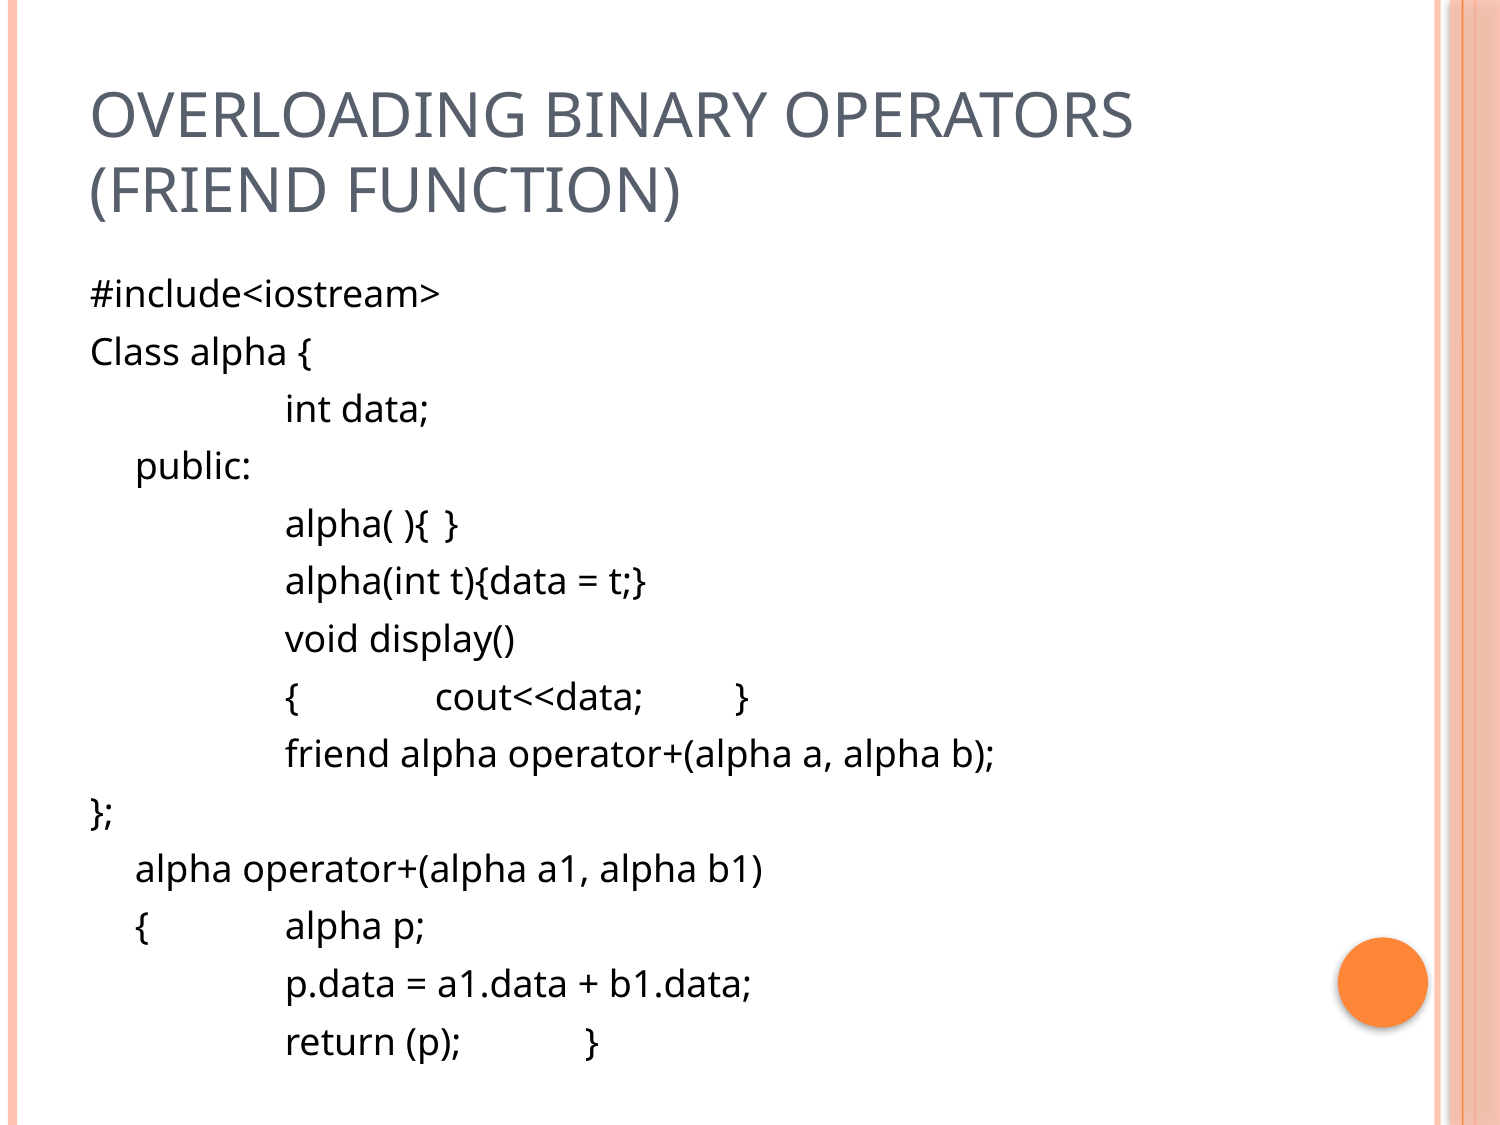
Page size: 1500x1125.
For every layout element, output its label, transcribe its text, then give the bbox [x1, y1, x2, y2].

title Overloading Binary Operators (Friend function) [75, 45, 1300, 233]
list #include<iostream> Class alpha { int data; public: alpha( ){ } alpha(int t){data = t;} void display() { cout<<data; } friend alpha operator+(alpha a, alpha b); }; alpha operator+(alpha a1, alpha b1) { alpha p; p.data = a1.data + b1.data; return (p); } [75, 262, 1300, 1062]
